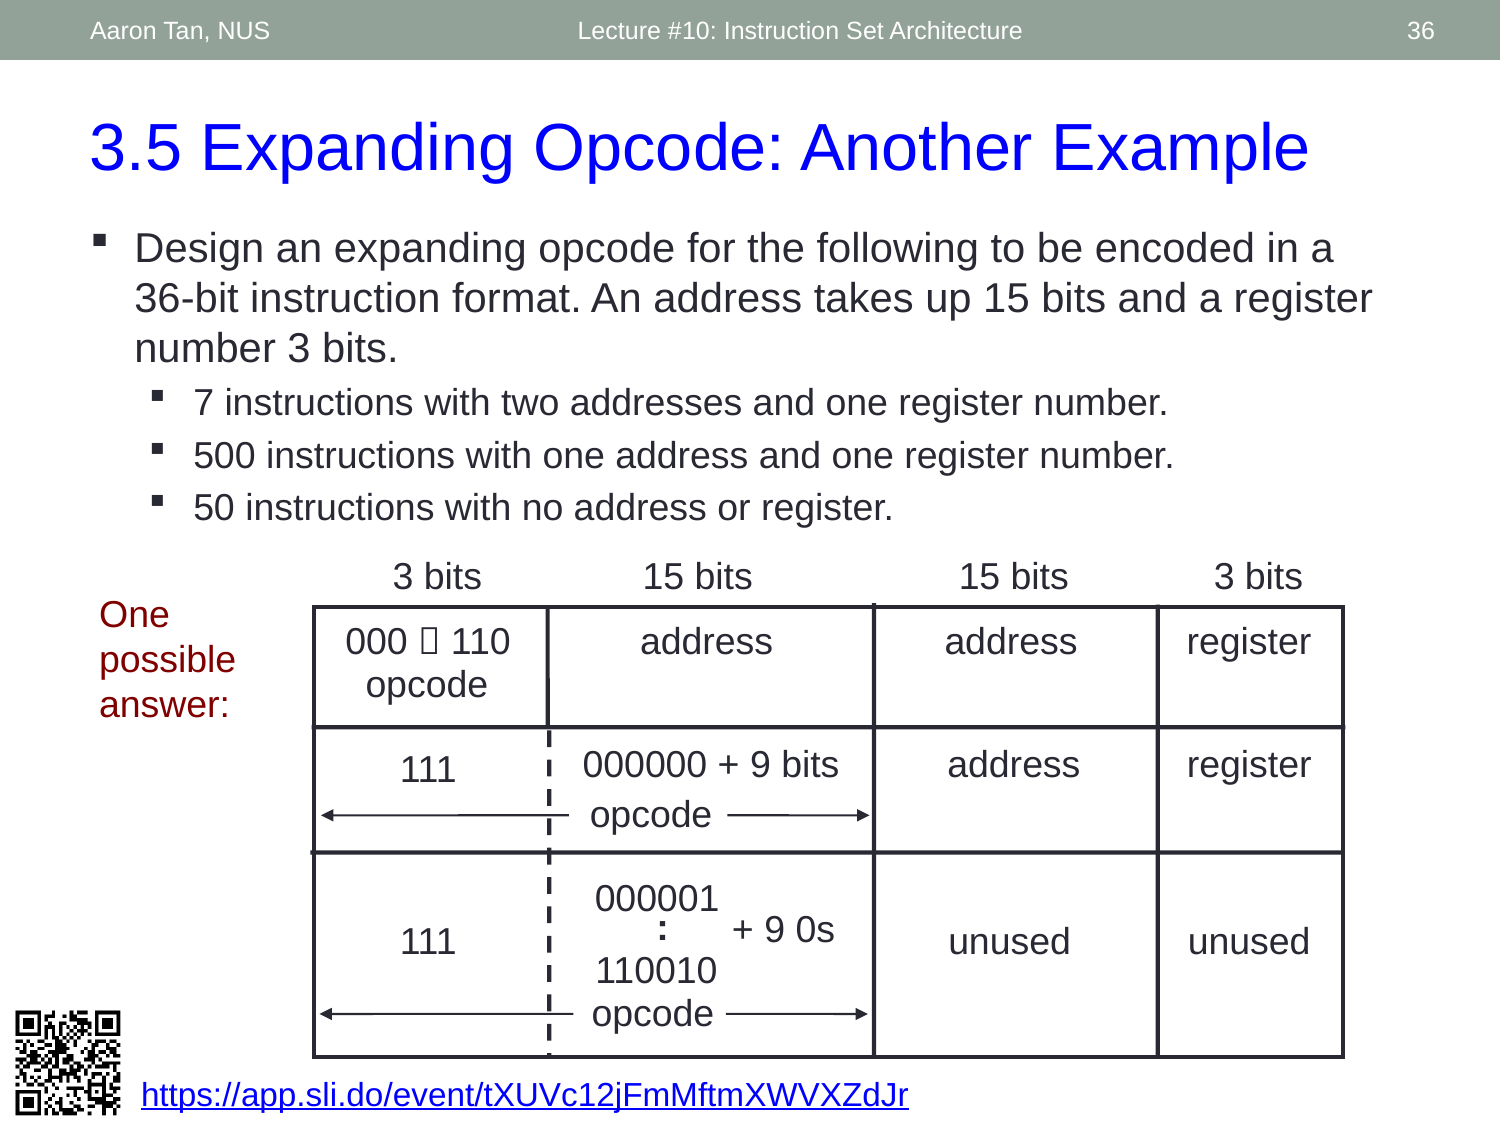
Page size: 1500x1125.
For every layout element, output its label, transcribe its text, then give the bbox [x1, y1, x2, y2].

text_box 3.5 Expanding Opcode: Another Example [75, 96, 1450, 192]
text_box Design an expanding opcode for the following to be encoded in a 36-bit instruction format. An address takes up 15 bits and a register number 3 bits. 7 instructions with two addresses and one register number. 500 instructions with one address and one register number. 50 instructions with no address or register. [74, 213, 1394, 551]
slide_number Aaron Tan, NUS [75, 3, 550, 57]
text_box One possible answer: [84, 583, 309, 733]
picture [8, 1003, 127, 1122]
slide_number 36 [1308, 3, 1450, 57]
footer Lecture #10: Instruction Set Architecture [562, 3, 1238, 57]
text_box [312, 550, 1344, 1058]
